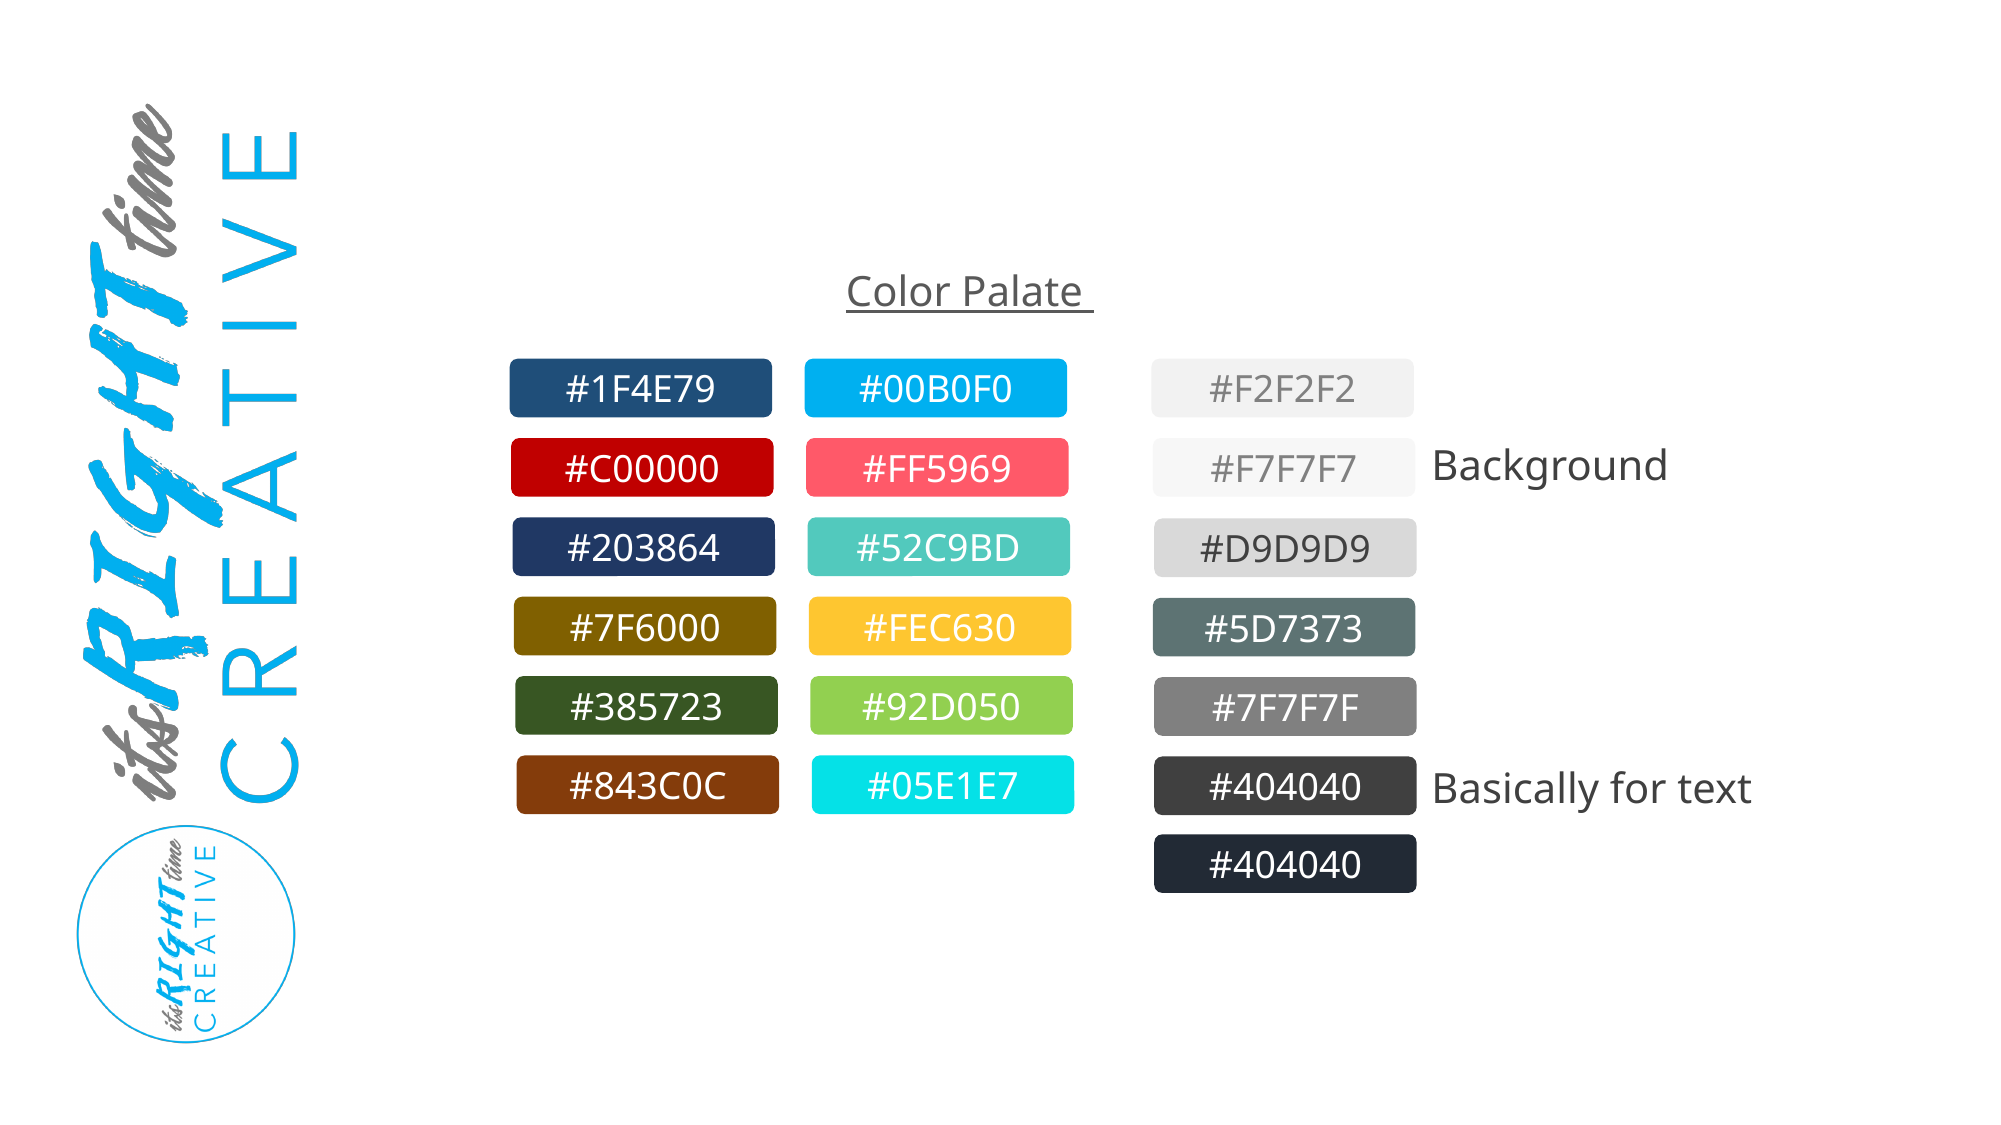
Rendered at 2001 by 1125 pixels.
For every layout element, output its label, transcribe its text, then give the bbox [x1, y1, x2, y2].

text_box #92D050 [809, 674, 1074, 736]
text_box Basically for text [1416, 753, 1808, 819]
text_box #05E1E7 [810, 754, 1076, 816]
text_box #F2F2F2 [1150, 357, 1415, 419]
text_box #00B0F0 [803, 357, 1069, 419]
text_box #385723 [514, 674, 779, 736]
text_box #404040 [1153, 755, 1418, 817]
text_box #1F4E79 [508, 357, 774, 419]
picture [0, 95, 664, 1045]
text_box Color Palate [831, 257, 1115, 323]
text_box #7F7F7F [1153, 676, 1418, 737]
text_box #C00000 [510, 436, 775, 498]
text_box #FEC630 [807, 595, 1073, 657]
text_box #52C9BD [806, 516, 1072, 578]
text_box #D9D9D9 [1153, 517, 1418, 579]
text_box #843C0C [515, 754, 781, 816]
text_box Background [1416, 431, 1708, 496]
text_box #FF5969 [805, 436, 1070, 498]
text_box #7F6000 [664, 595, 778, 657]
text_box #203864 [664, 516, 777, 578]
text_box #404040 [1153, 833, 1418, 895]
text_box #F7F7F7 [1151, 436, 1416, 498]
text_box #5D7373 [1151, 596, 1417, 658]
